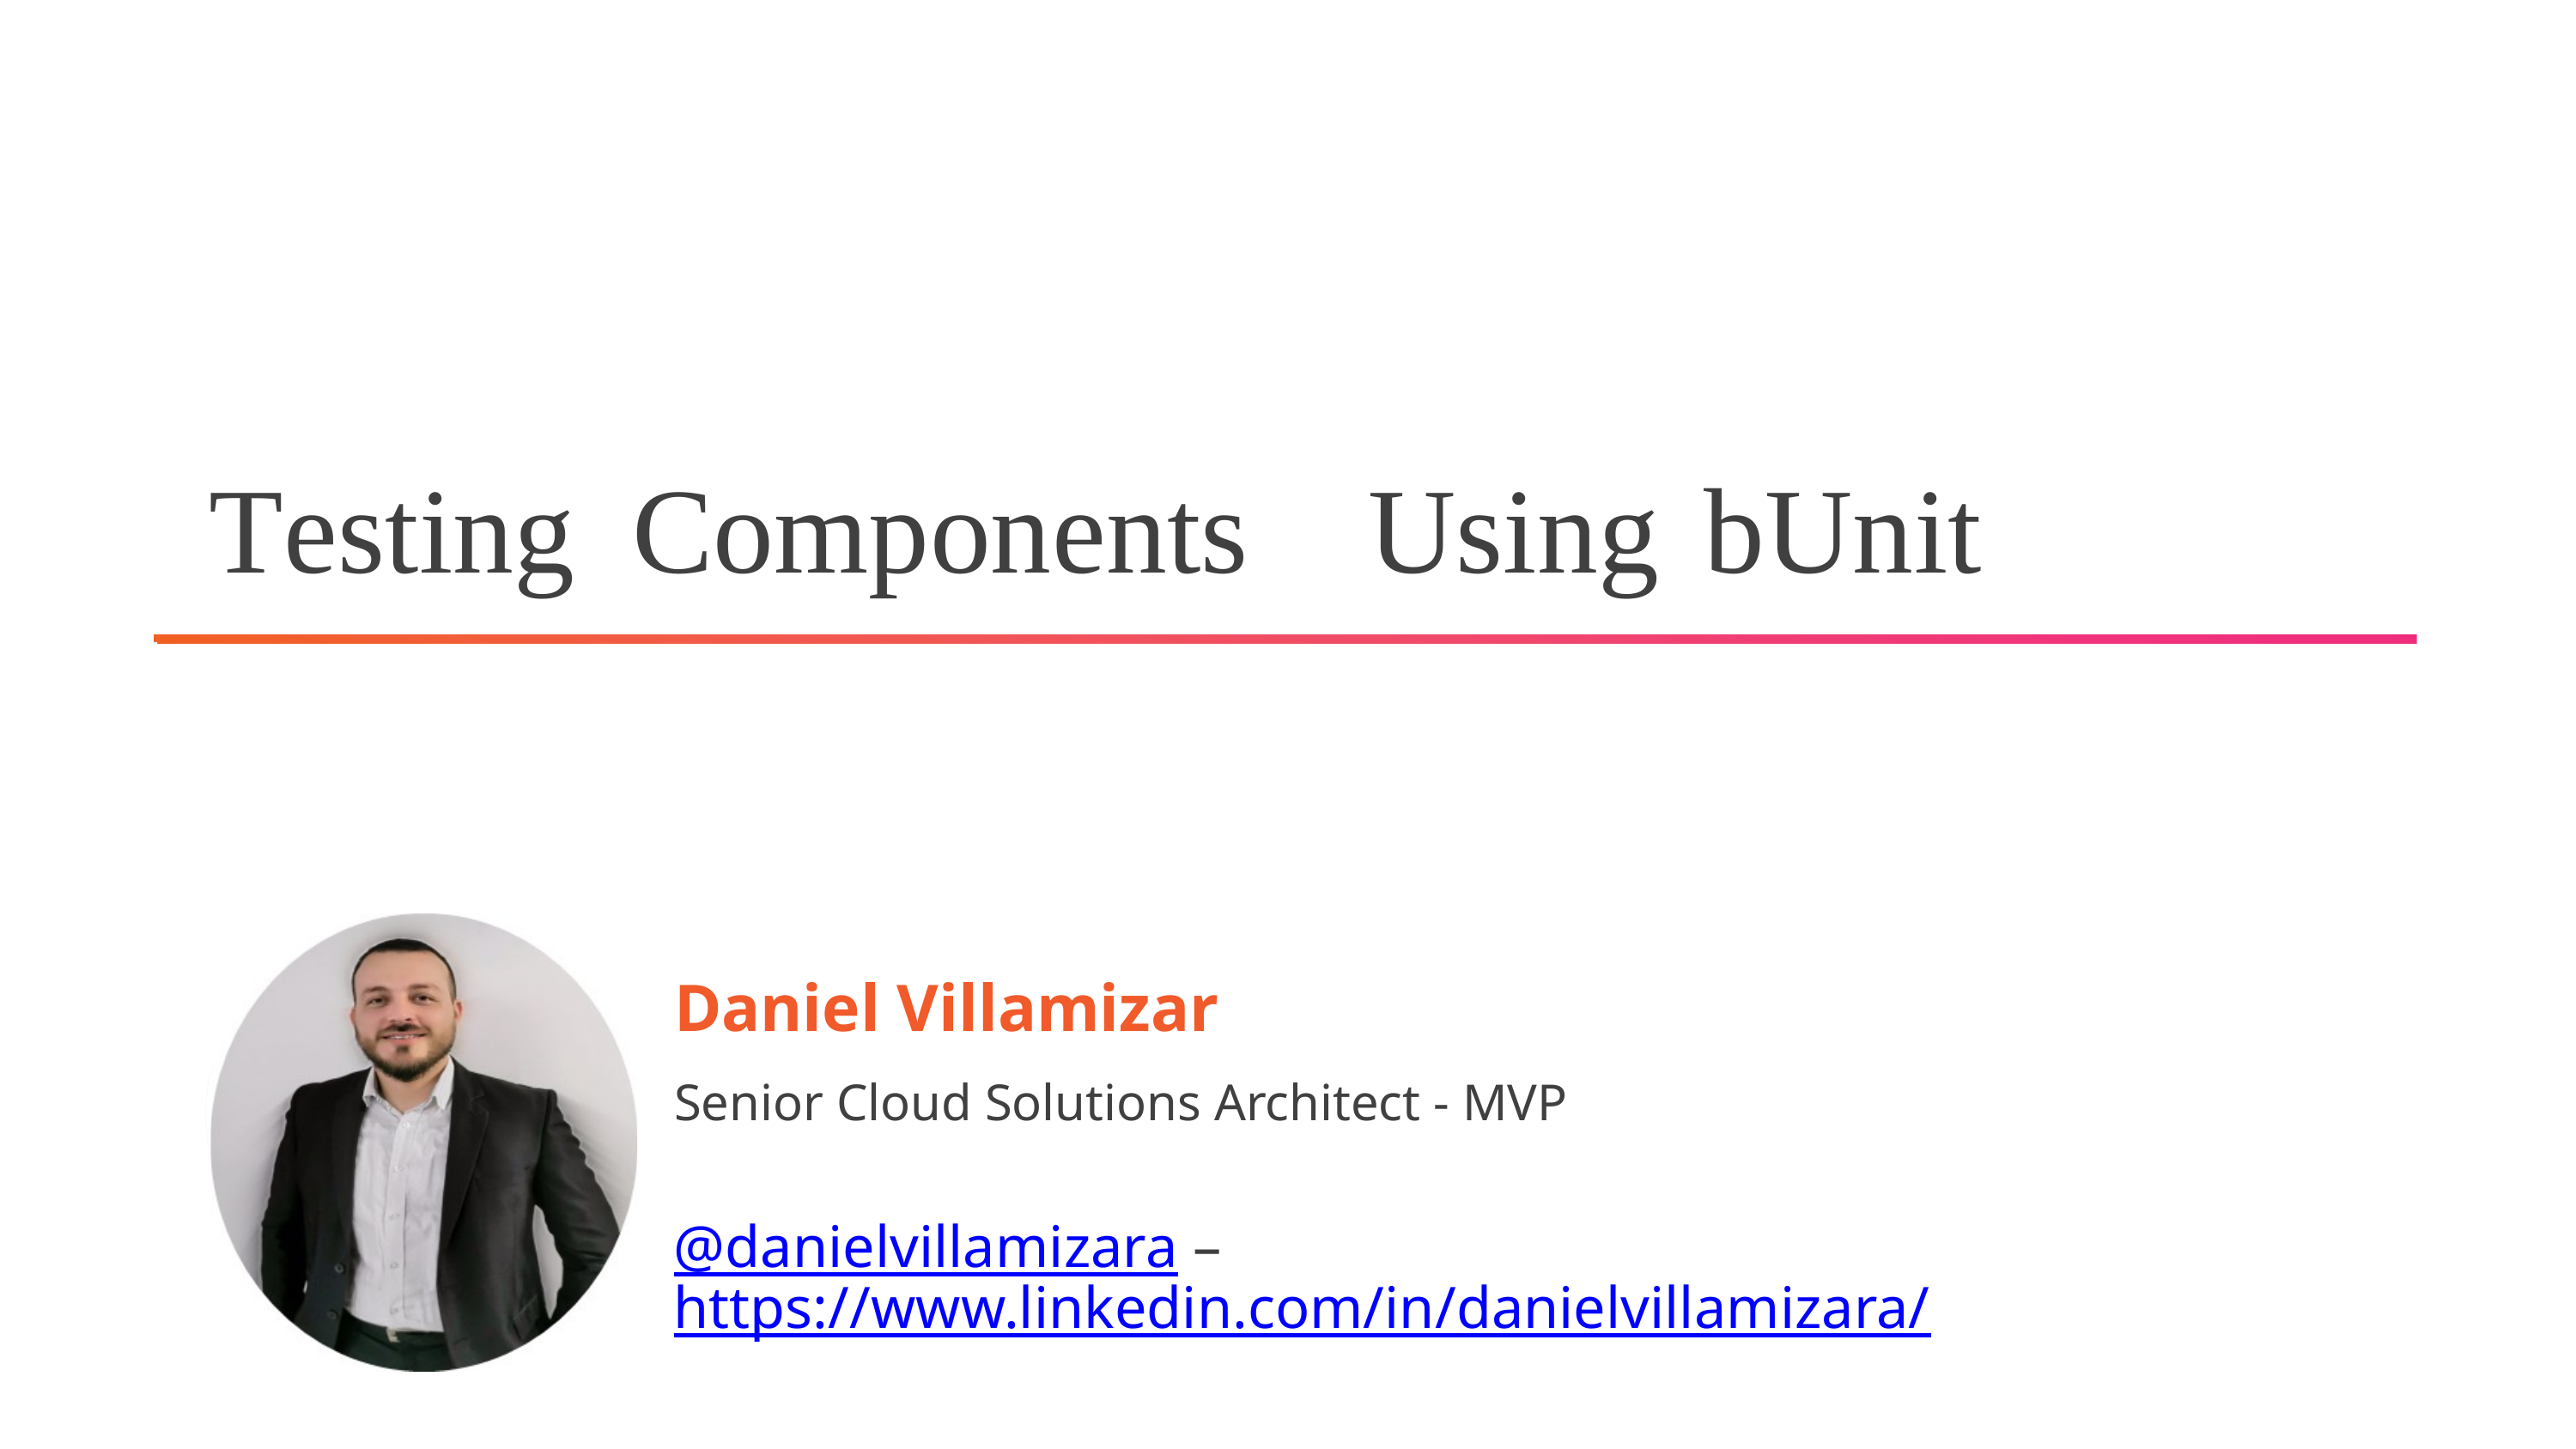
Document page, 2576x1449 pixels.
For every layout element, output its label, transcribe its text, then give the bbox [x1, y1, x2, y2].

text_box Using [1366, 472, 1695, 598]
text_box Testing [207, 472, 623, 598]
text_box @danielvillamizara – https://www.linkedin.com/in/danielvillamizara/ [671, 1228, 2390, 1289]
text_box bUnit [1702, 472, 2021, 598]
text_box Components [630, 472, 1359, 598]
text_box [154, 634, 2417, 644]
text_box [205, 1070, 210, 1156]
text_box Daniel Villamizar Senior Cloud Solutions Architect - MVP [671, 976, 1671, 1135]
text_box [210, 913, 638, 1372]
